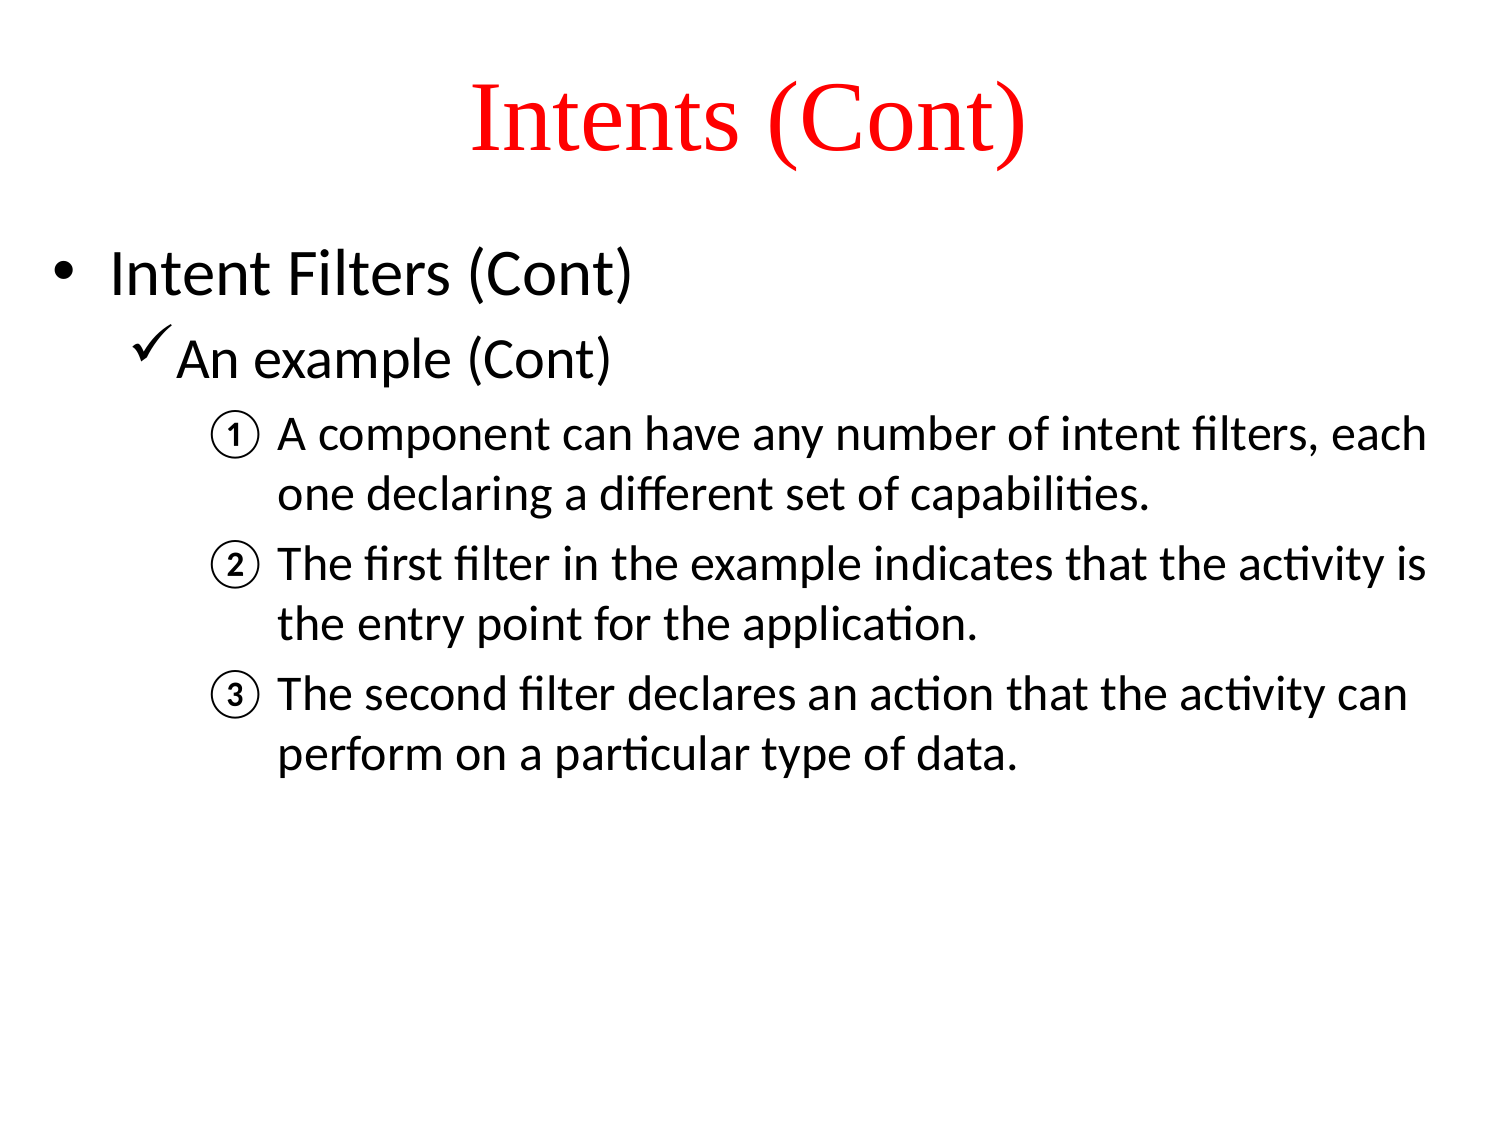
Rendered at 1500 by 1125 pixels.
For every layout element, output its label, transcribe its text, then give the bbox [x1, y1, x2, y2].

list Intent Filters (Cont) An example (Cont) A component can have any number of intent filters, each one declaring a different set of capabilities. The first filter in the example indicates that the activity is the entry point for the application. The second filter declares an action that the activity can perform on a particular type of data. [37, 221, 1460, 1067]
title Intents (Cont) [39, 17, 1458, 205]
